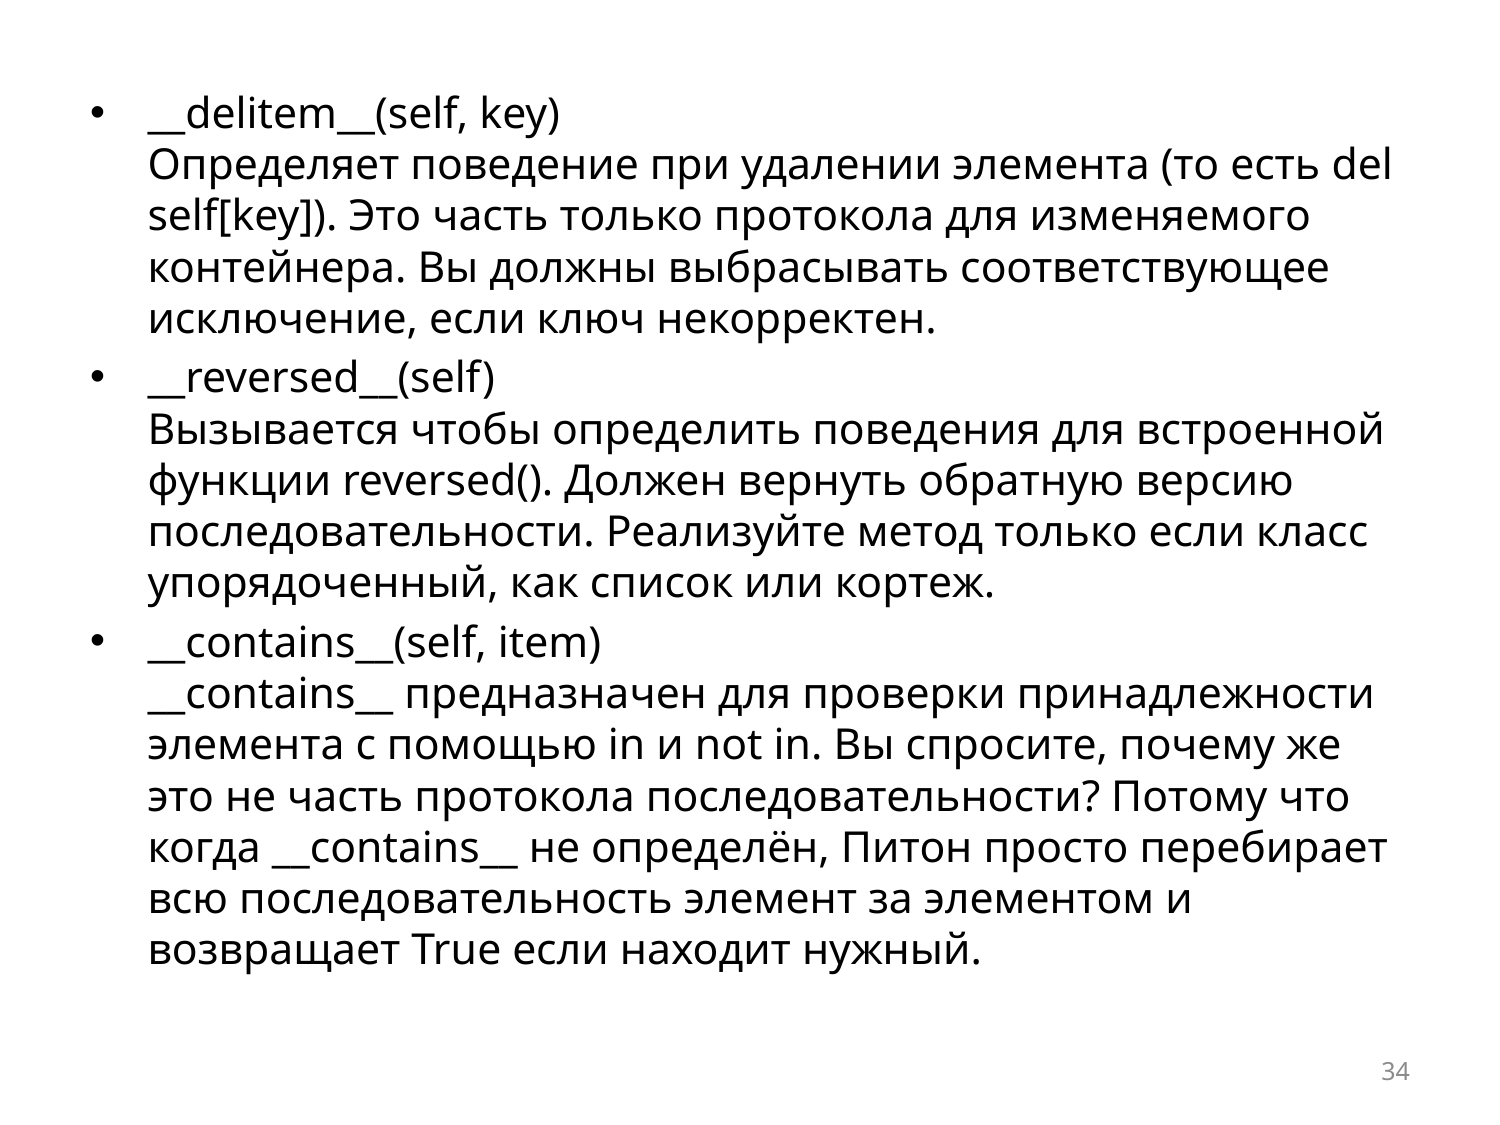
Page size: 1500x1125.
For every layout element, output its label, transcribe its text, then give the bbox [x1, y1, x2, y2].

list __delitem__(self, key) Определяет поведение при удалении элемента (то есть del self[key]). Это часть только протокола для изменяемого контейнера. Вы должны выбрасывать соответствующее исключение, если ключ некорректен. __reversed__(self) Вызывается чтобы определить поведения для встроенной функции reversed(). Должен вернуть обратную версию последовательности. Реализуйте метод только если класс упорядоченный, как список или кортеж. __contains__(self, item) __contains__ предназначен для проверки принадлежности элемента с помощью in и not in. Вы спросите, почему же это не часть протокола последовательности? Потому что когда __contains__ не определён, Питон просто перебирает всю последовательность элемент за элементом и возвращает True если находит нужный. [75, 78, 1425, 1005]
slide_number 34 [1074, 1042, 1425, 1103]
